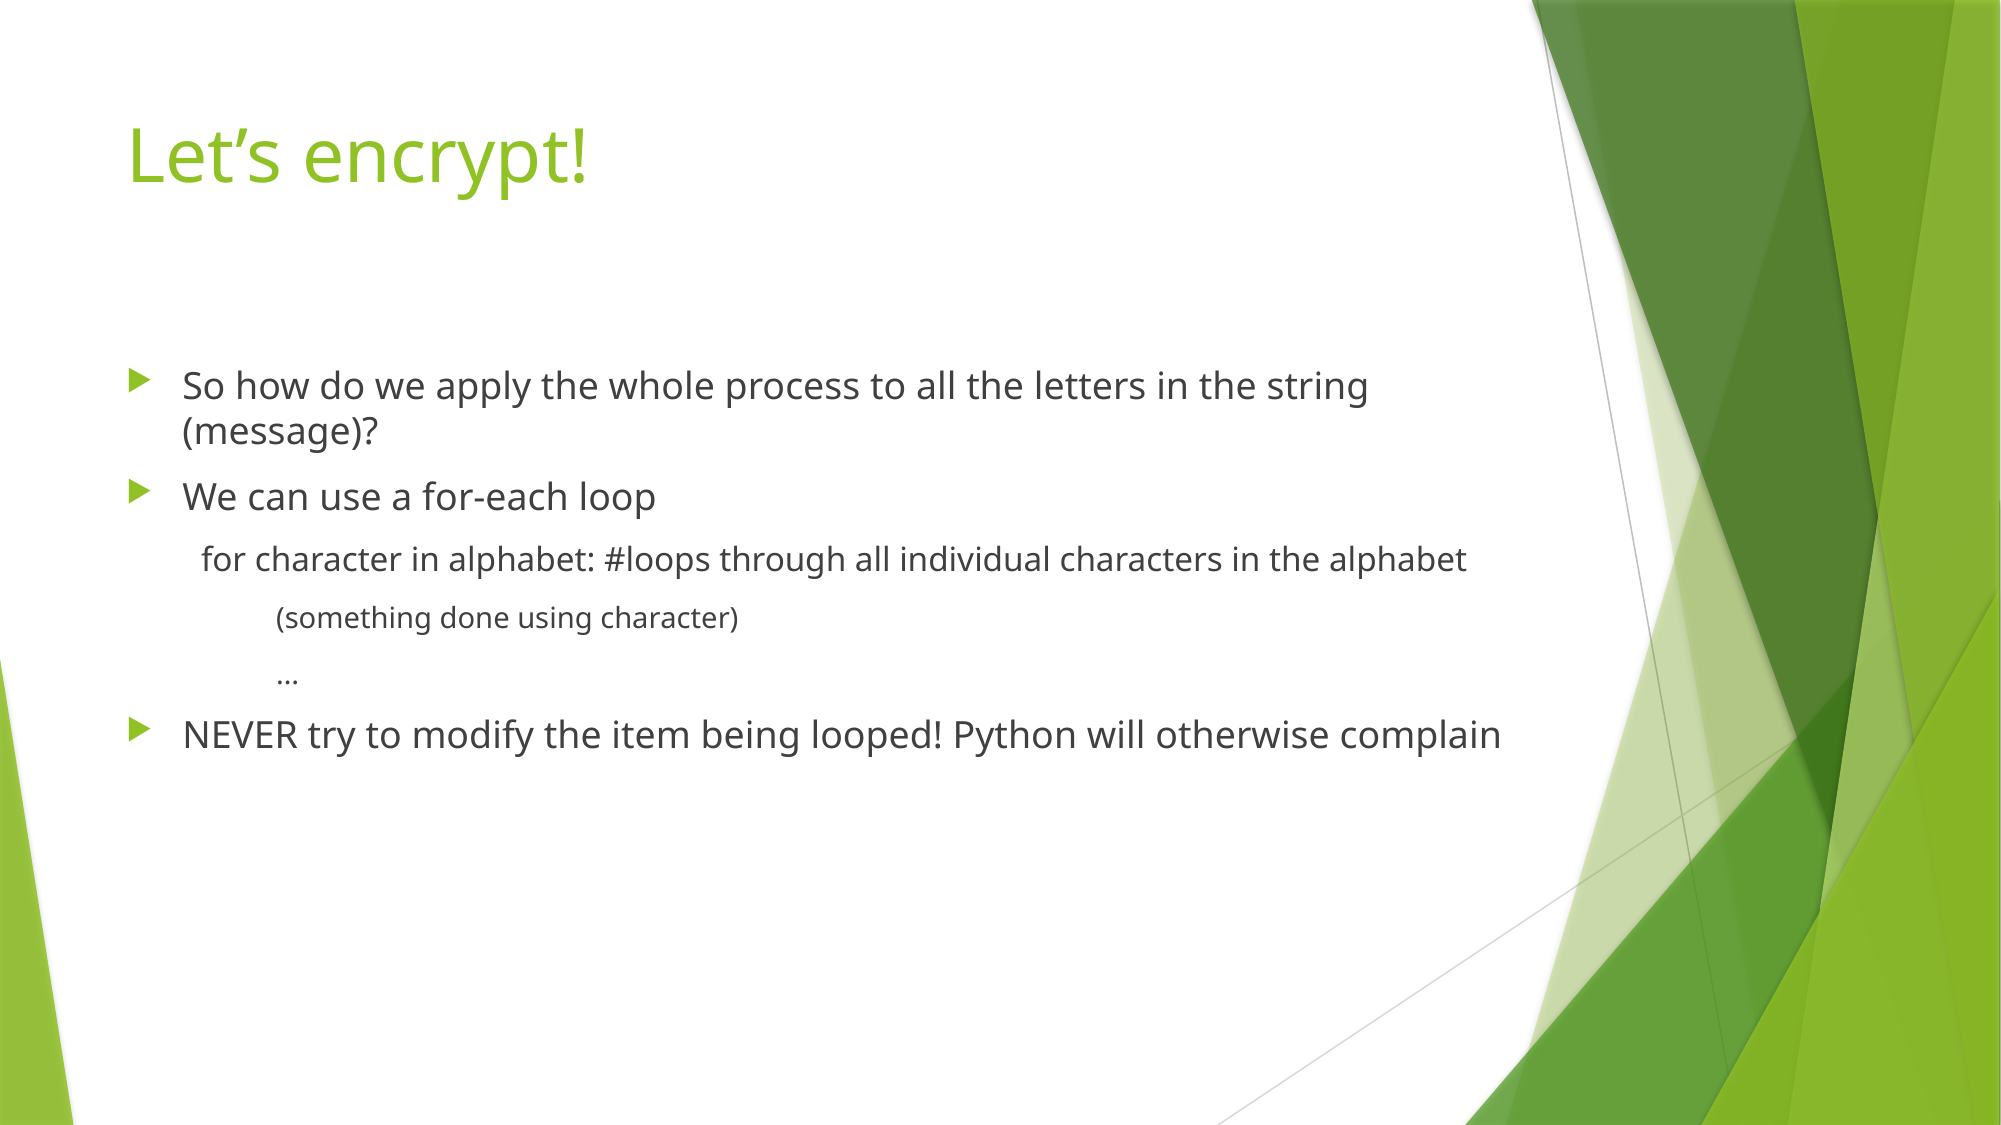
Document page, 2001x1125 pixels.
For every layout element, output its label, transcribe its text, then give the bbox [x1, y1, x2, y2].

list So how do we apply the whole process to all the letters in the string (message)? We can use a for-each loop for character in alphabet: #loops through all individual characters in the alphabet (something done using character) … NEVER try to modify the item being looped! Python will otherwise complain [111, 354, 1522, 992]
title Let’s encrypt! [111, 99, 1522, 317]
